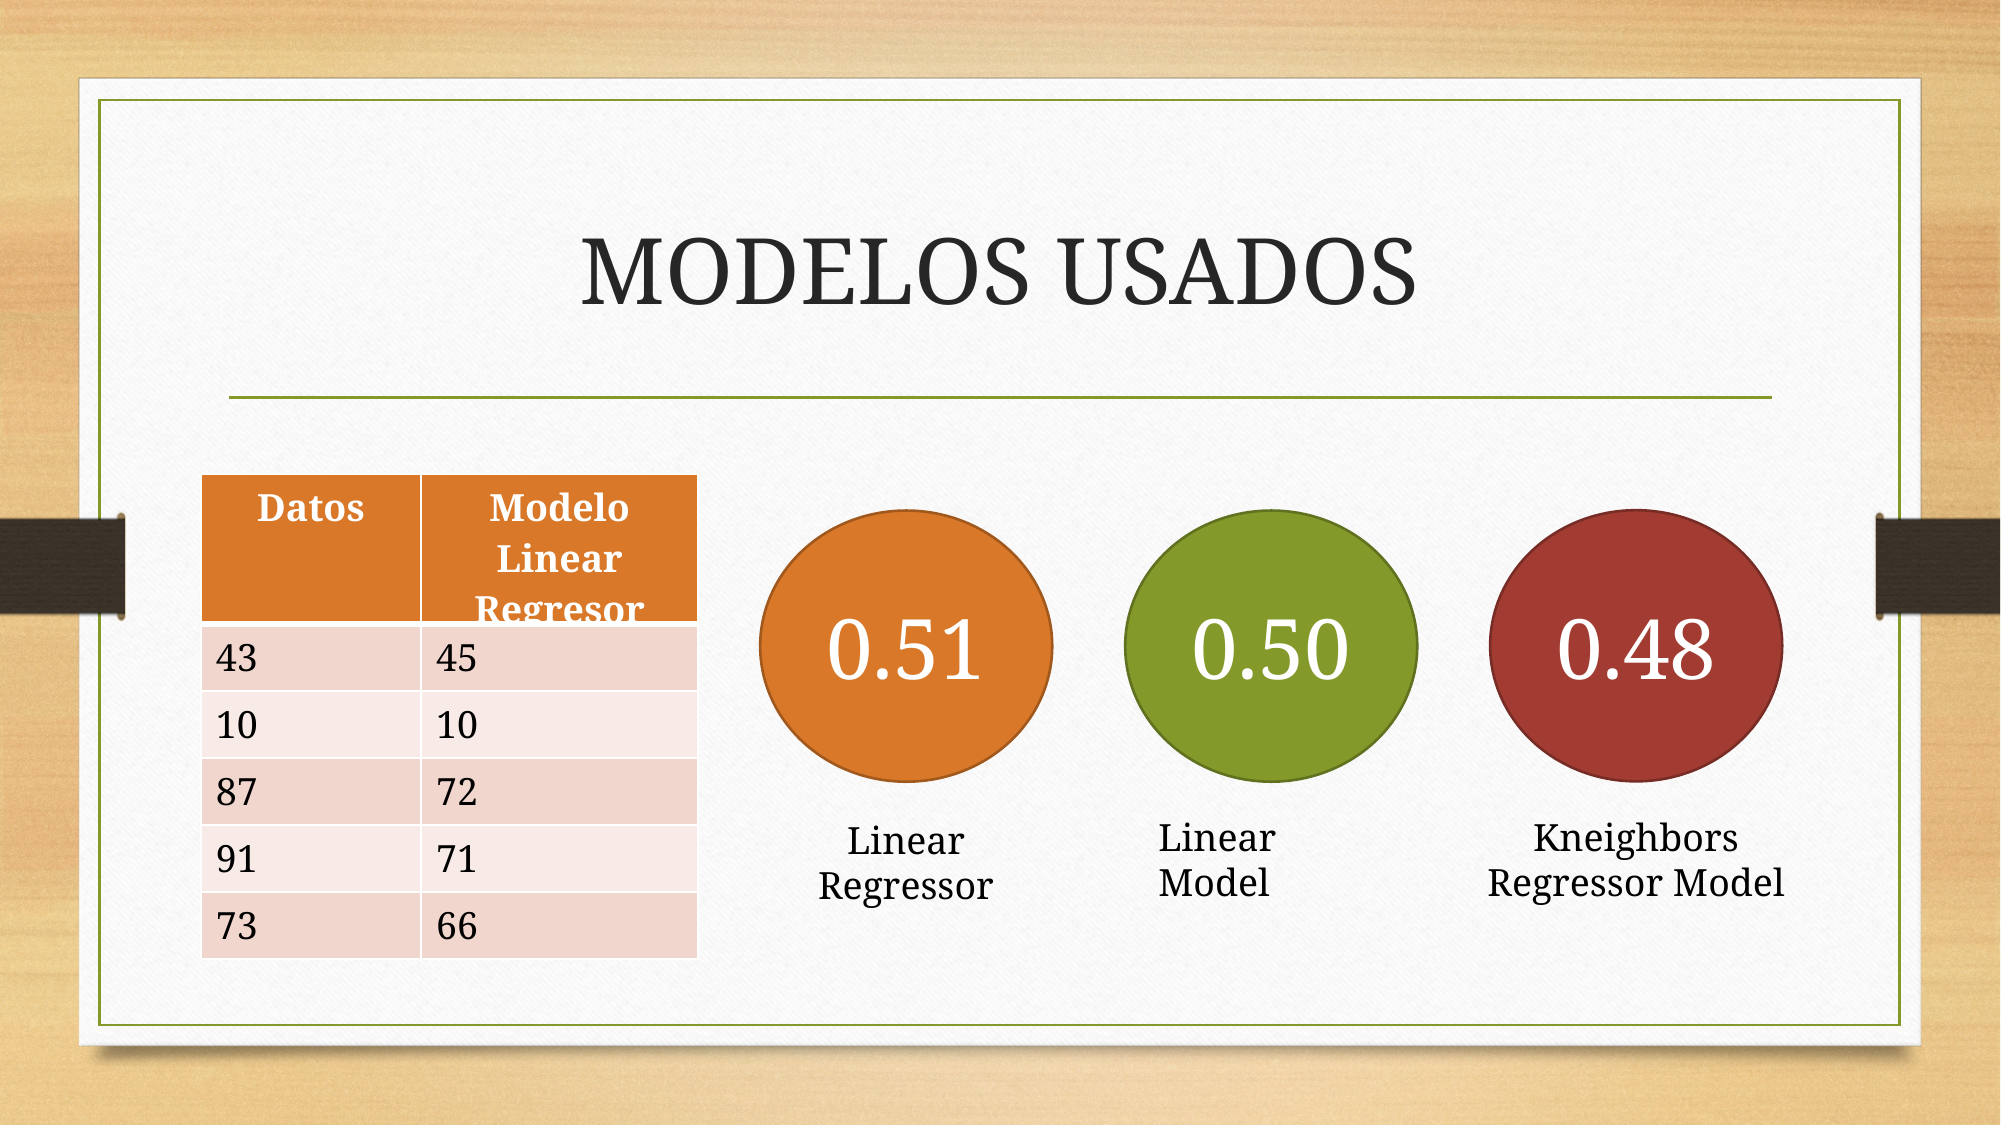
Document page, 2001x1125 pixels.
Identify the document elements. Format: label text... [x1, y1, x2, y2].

text_box Kneighbors Regressor Model [1452, 806, 1820, 912]
text_box Linear Model [1143, 806, 1387, 912]
table_header Datos [202, 475, 420, 621]
picture [0, 0, 2001, 1125]
table_cell 91 [202, 826, 420, 891]
text_box 0.50 [1123, 509, 1419, 784]
table_cell 45 [422, 627, 697, 690]
text_box 0.48 [1488, 508, 1784, 783]
table_cell 71 [422, 826, 697, 891]
title MODELOS USADOS [212, 161, 1788, 375]
table_cell 66 [422, 893, 697, 958]
table_cell 72 [422, 759, 697, 824]
table_cell 87 [202, 759, 420, 824]
table_cell 10 [202, 692, 420, 757]
table_header Modelo Linear Regresor [422, 475, 697, 621]
text_box Linear Regressor [764, 810, 1049, 915]
table_cell 10 [422, 692, 697, 757]
text_box 0.51 [758, 509, 1054, 784]
table_cell 73 [202, 893, 420, 958]
table_cell 43 [202, 627, 420, 690]
